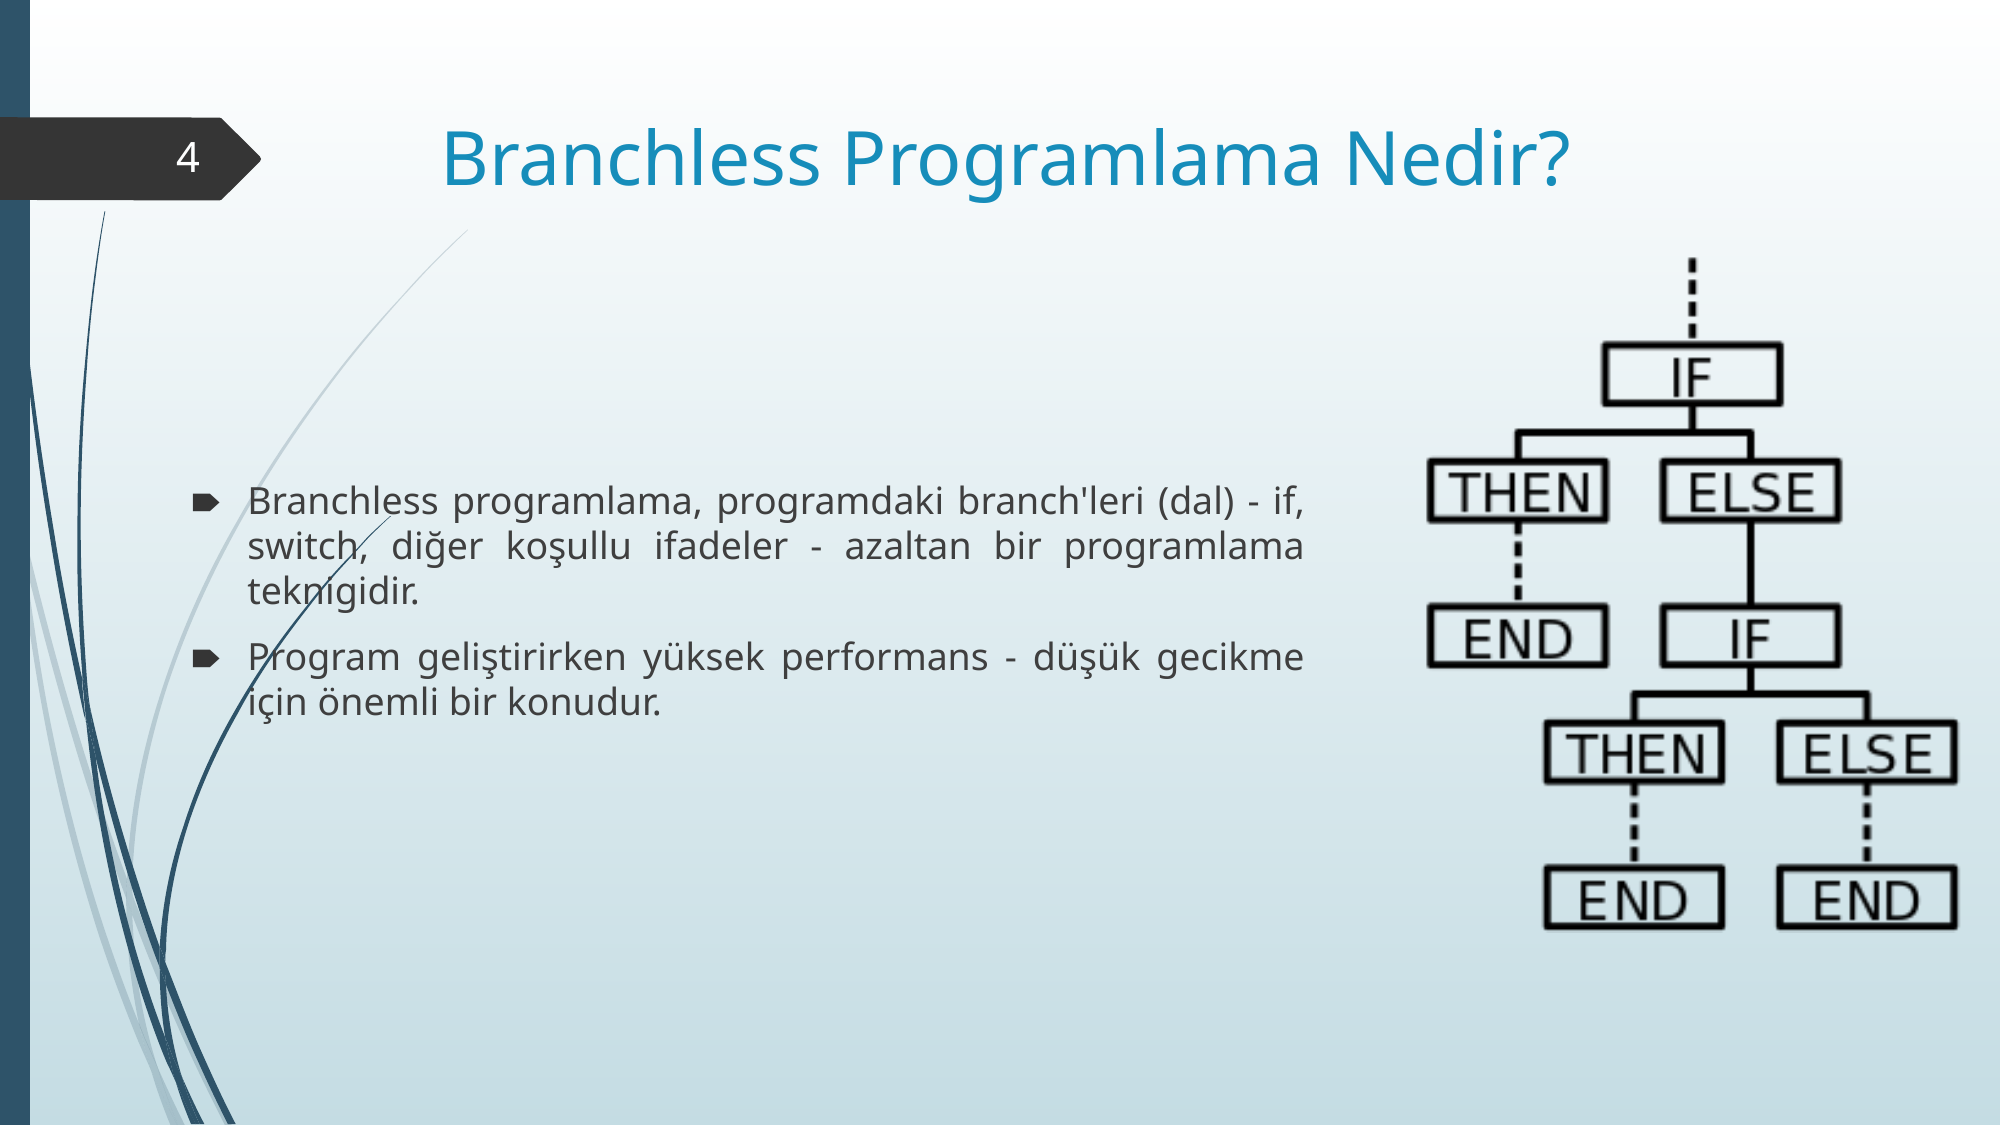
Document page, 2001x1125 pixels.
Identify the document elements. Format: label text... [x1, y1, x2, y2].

picture [1425, 256, 1963, 933]
title Branchless Programlama Nedir? [425, 102, 1888, 313]
list Branchless programlama, programdaki branch'leri (dal) - if, switch, diğer koşullu ifadeler - azaltan bir programlama teknigidir. Program geliştirirken yüksek performans - düşük gecikme için önemli bir konudur. [175, 256, 1321, 1010]
slide_number ‹#› [87, 129, 216, 190]
